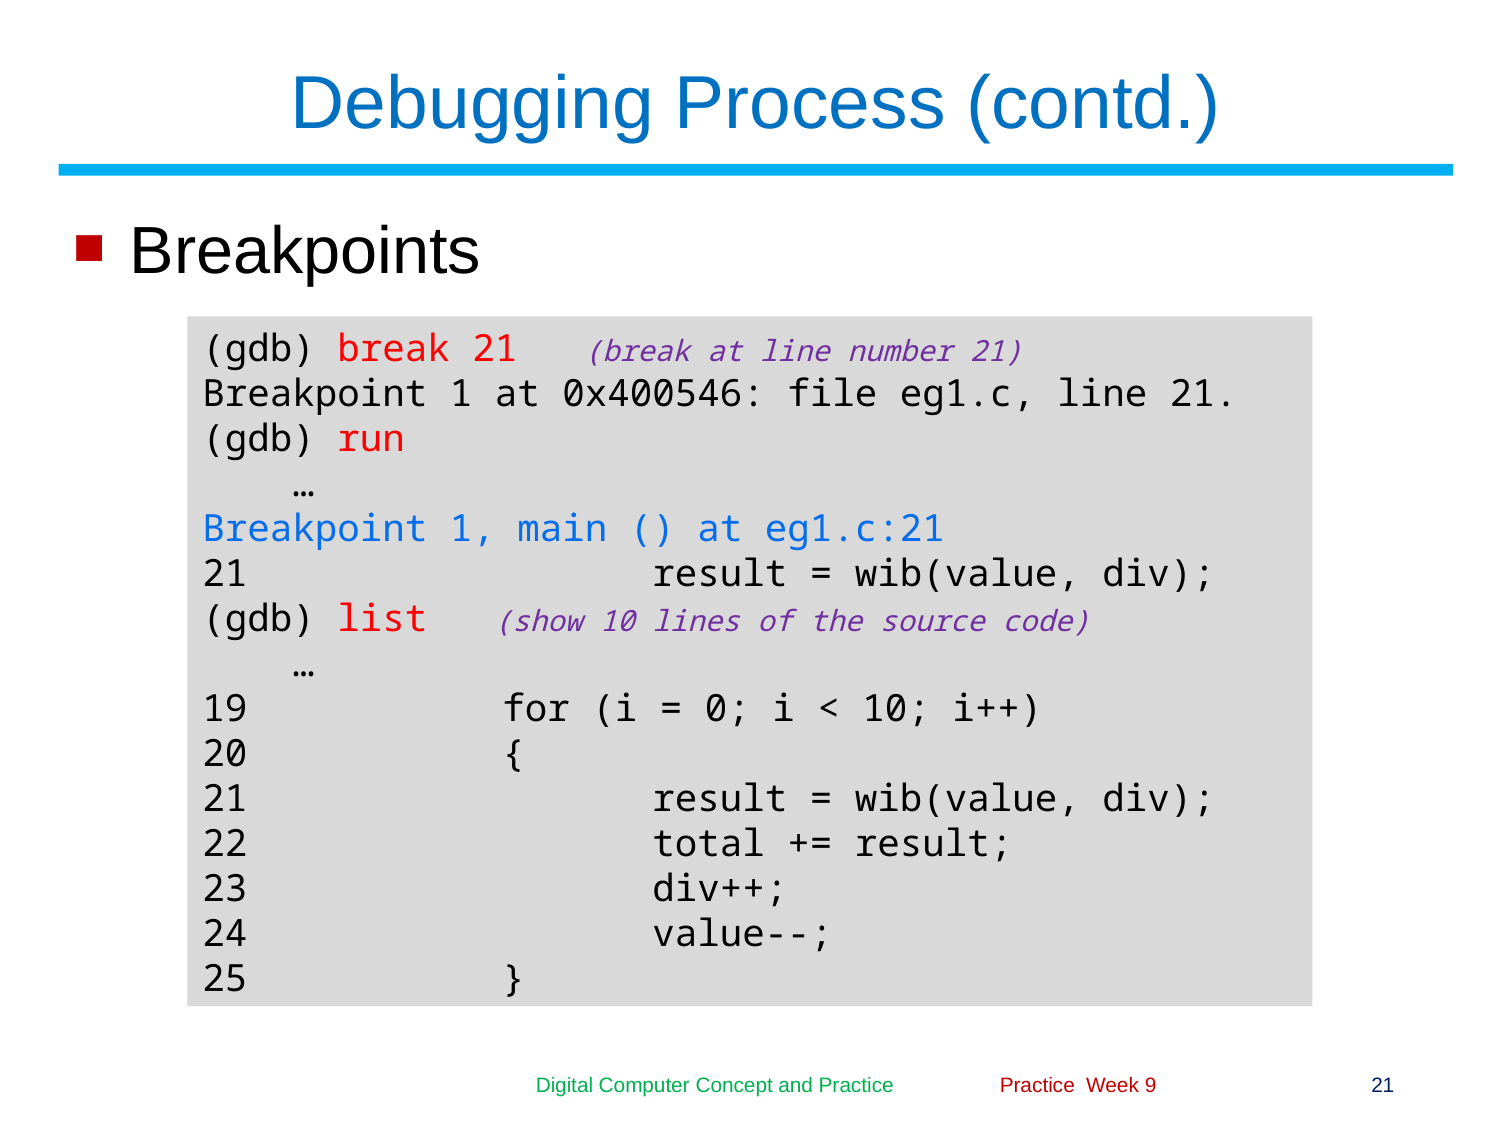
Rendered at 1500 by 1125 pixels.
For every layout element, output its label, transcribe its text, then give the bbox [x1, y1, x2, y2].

title Debugging Process (contd.) [58, 45, 1454, 153]
list Breakpoints [58, 199, 1454, 1043]
text_box (gdb) break 21 (break at line number 21) Breakpoint 1 at 0x400546: file eg1.c, line 21. (gdb) run … Breakpoint 1, main () at eg1.c:21 21 result = wib(value, div); (gdb) list (show 10 lines of the source code) … 19 for (i = 0; i < 10; i++) 20 { 21 result = wib(value, div); 22 total += result; 23 div++; 24 value--; 25 } [187, 316, 1313, 1007]
